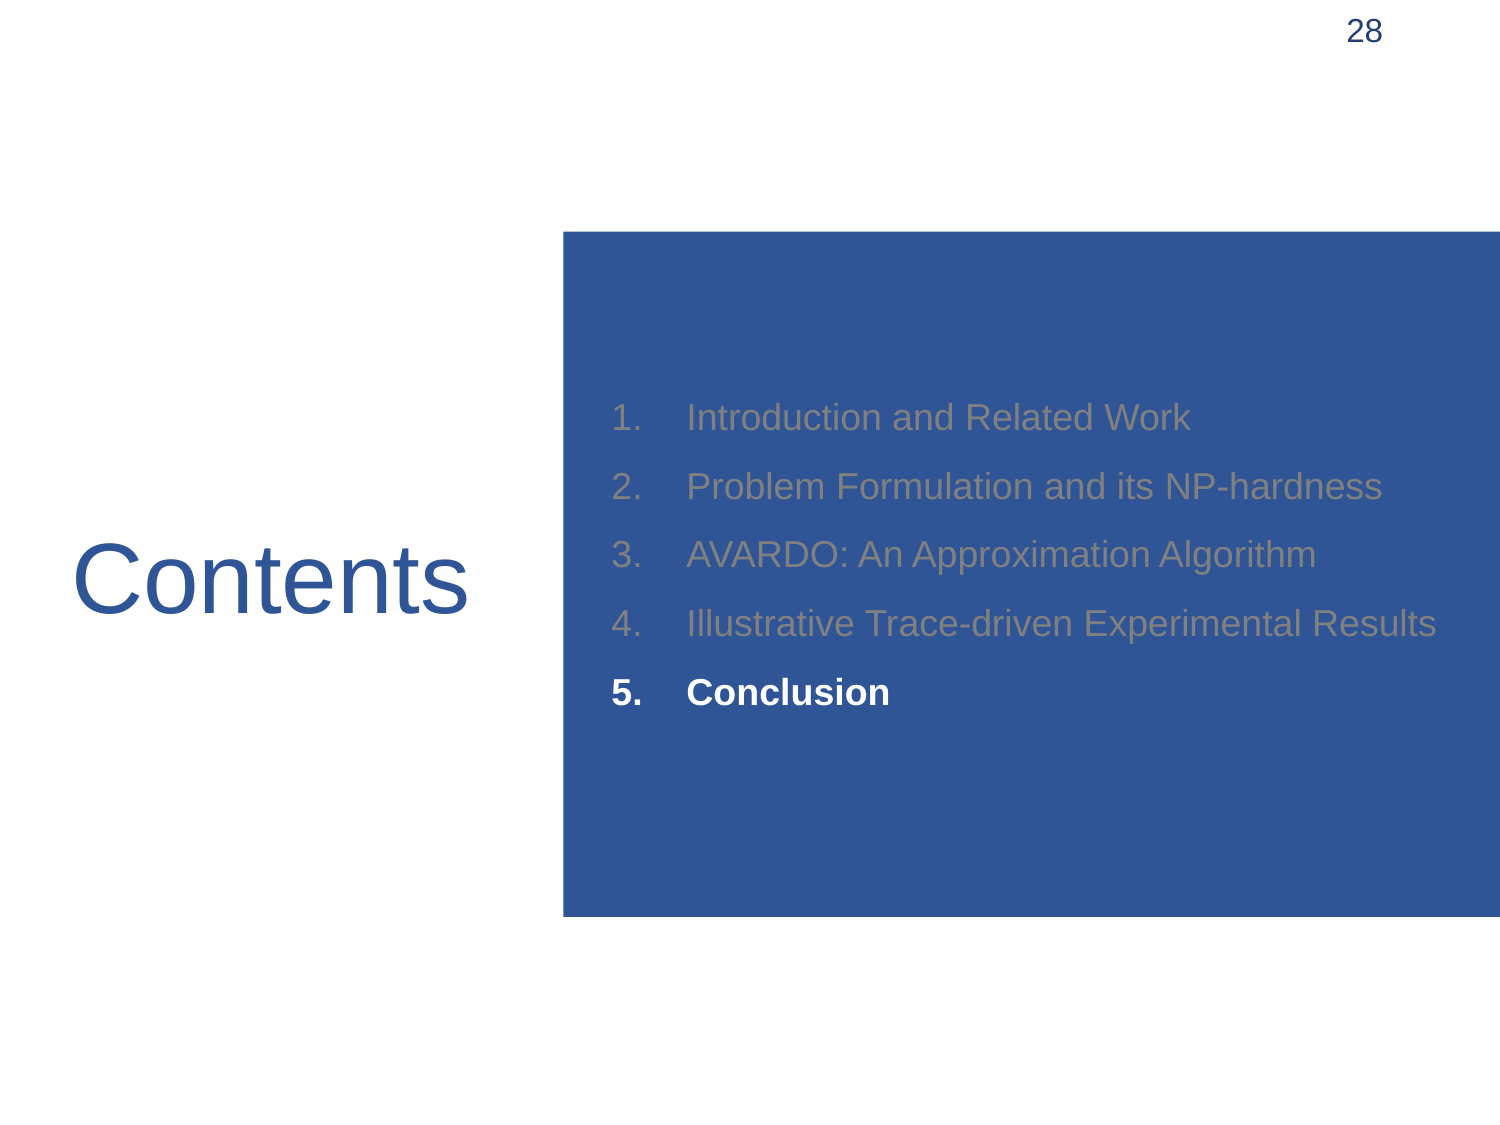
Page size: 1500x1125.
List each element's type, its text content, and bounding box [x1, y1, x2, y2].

title Contents [56, 394, 524, 754]
slide_number 28 [995, 0, 1399, 59]
list Introduction and Related Work Problem Formulation and its NP-hardness AVARDO: An Approximation Algorithm Illustrative Trace-driven Experimental Results Conclusion [596, 385, 1459, 752]
